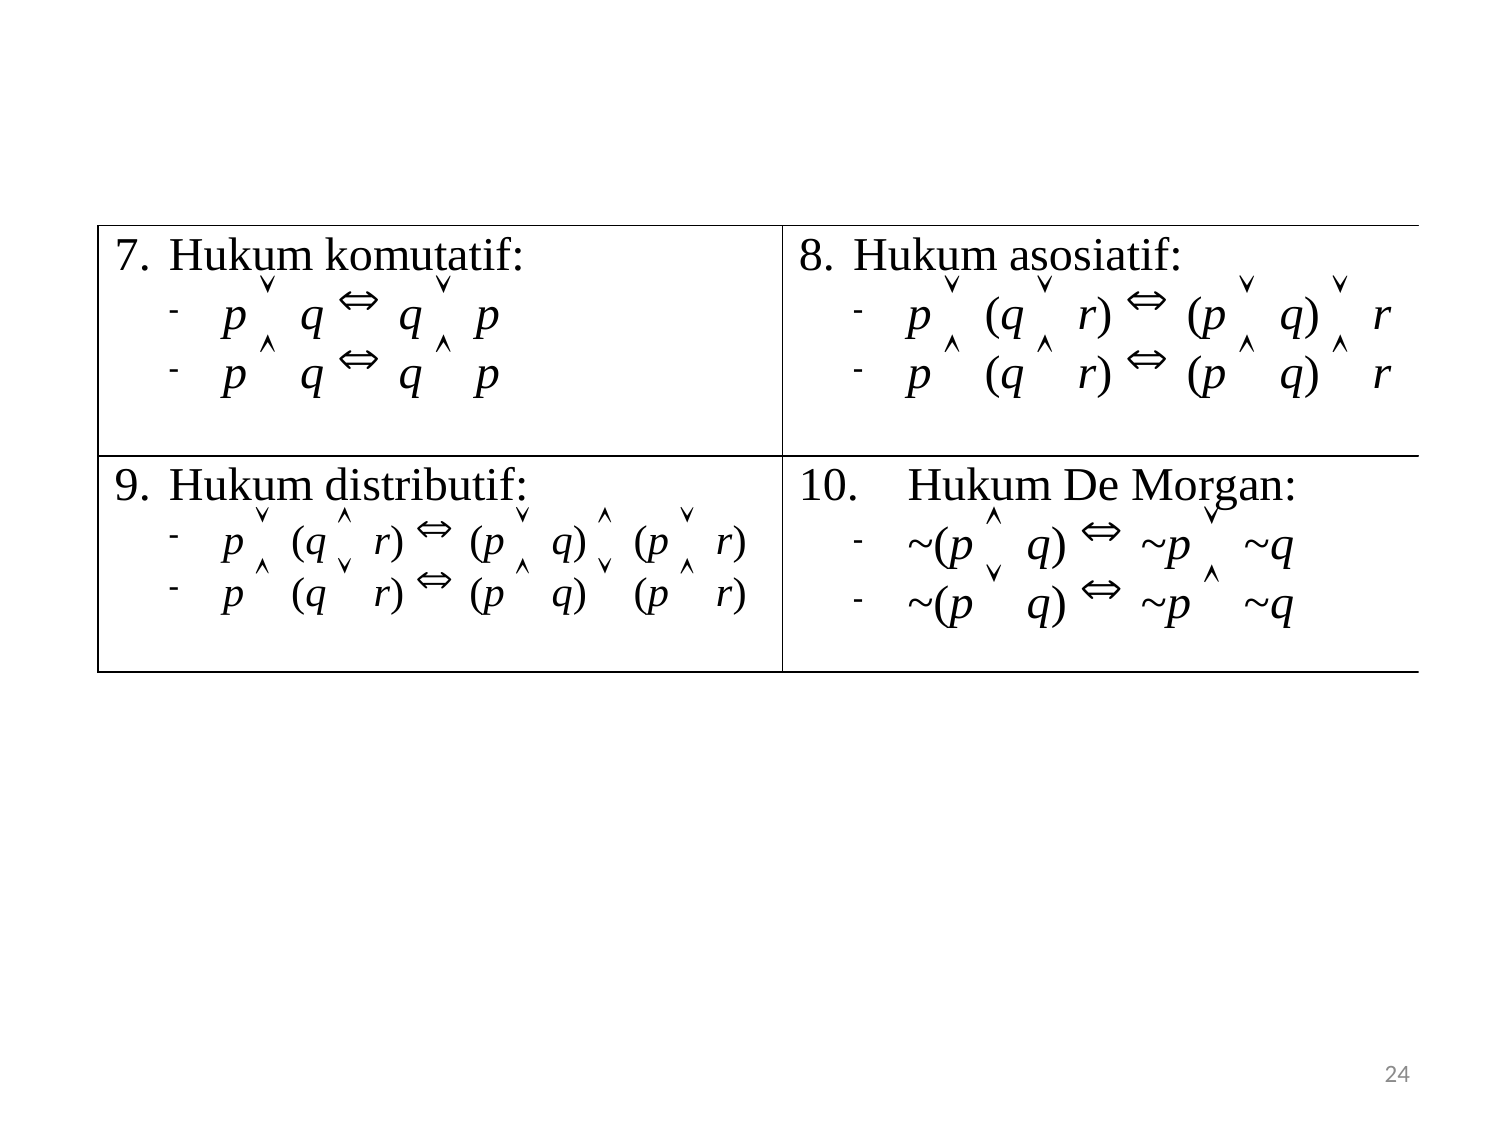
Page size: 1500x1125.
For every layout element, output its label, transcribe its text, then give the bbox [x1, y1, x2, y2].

slide_number 24 [1074, 1042, 1425, 1103]
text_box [80, 224, 1419, 716]
